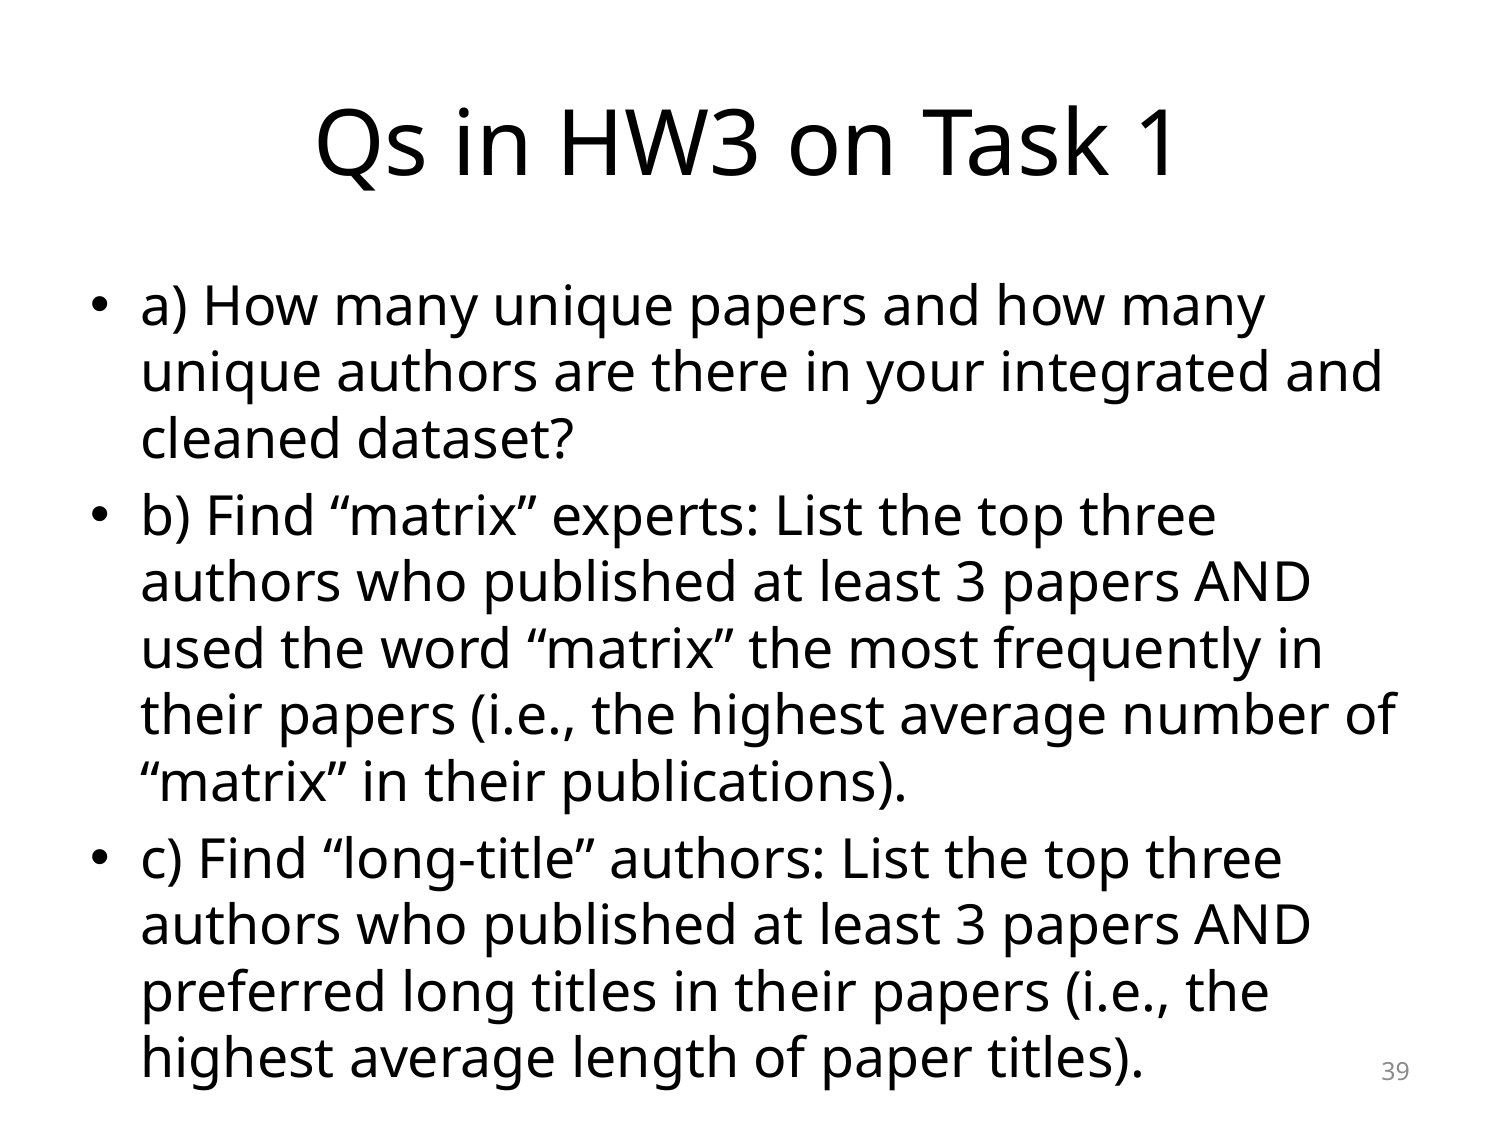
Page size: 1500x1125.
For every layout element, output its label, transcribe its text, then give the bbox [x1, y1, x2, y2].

list a) How many unique papers and how many unique authors are there in your integrated and cleaned dataset? b) Find “matrix” experts: List the top three authors who published at least 3 papers AND used the word “matrix” the most frequently in their papers (i.e., the highest average number of “matrix” in their publications). c) Find “long-title” authors: List the top three authors who published at least 3 papers AND preferred long titles in their papers (i.e., the highest average length of paper titles). [75, 262, 1425, 1103]
title Qs in HW3 on Task 1 [75, 45, 1425, 233]
slide_number 39 [1074, 1042, 1425, 1103]
